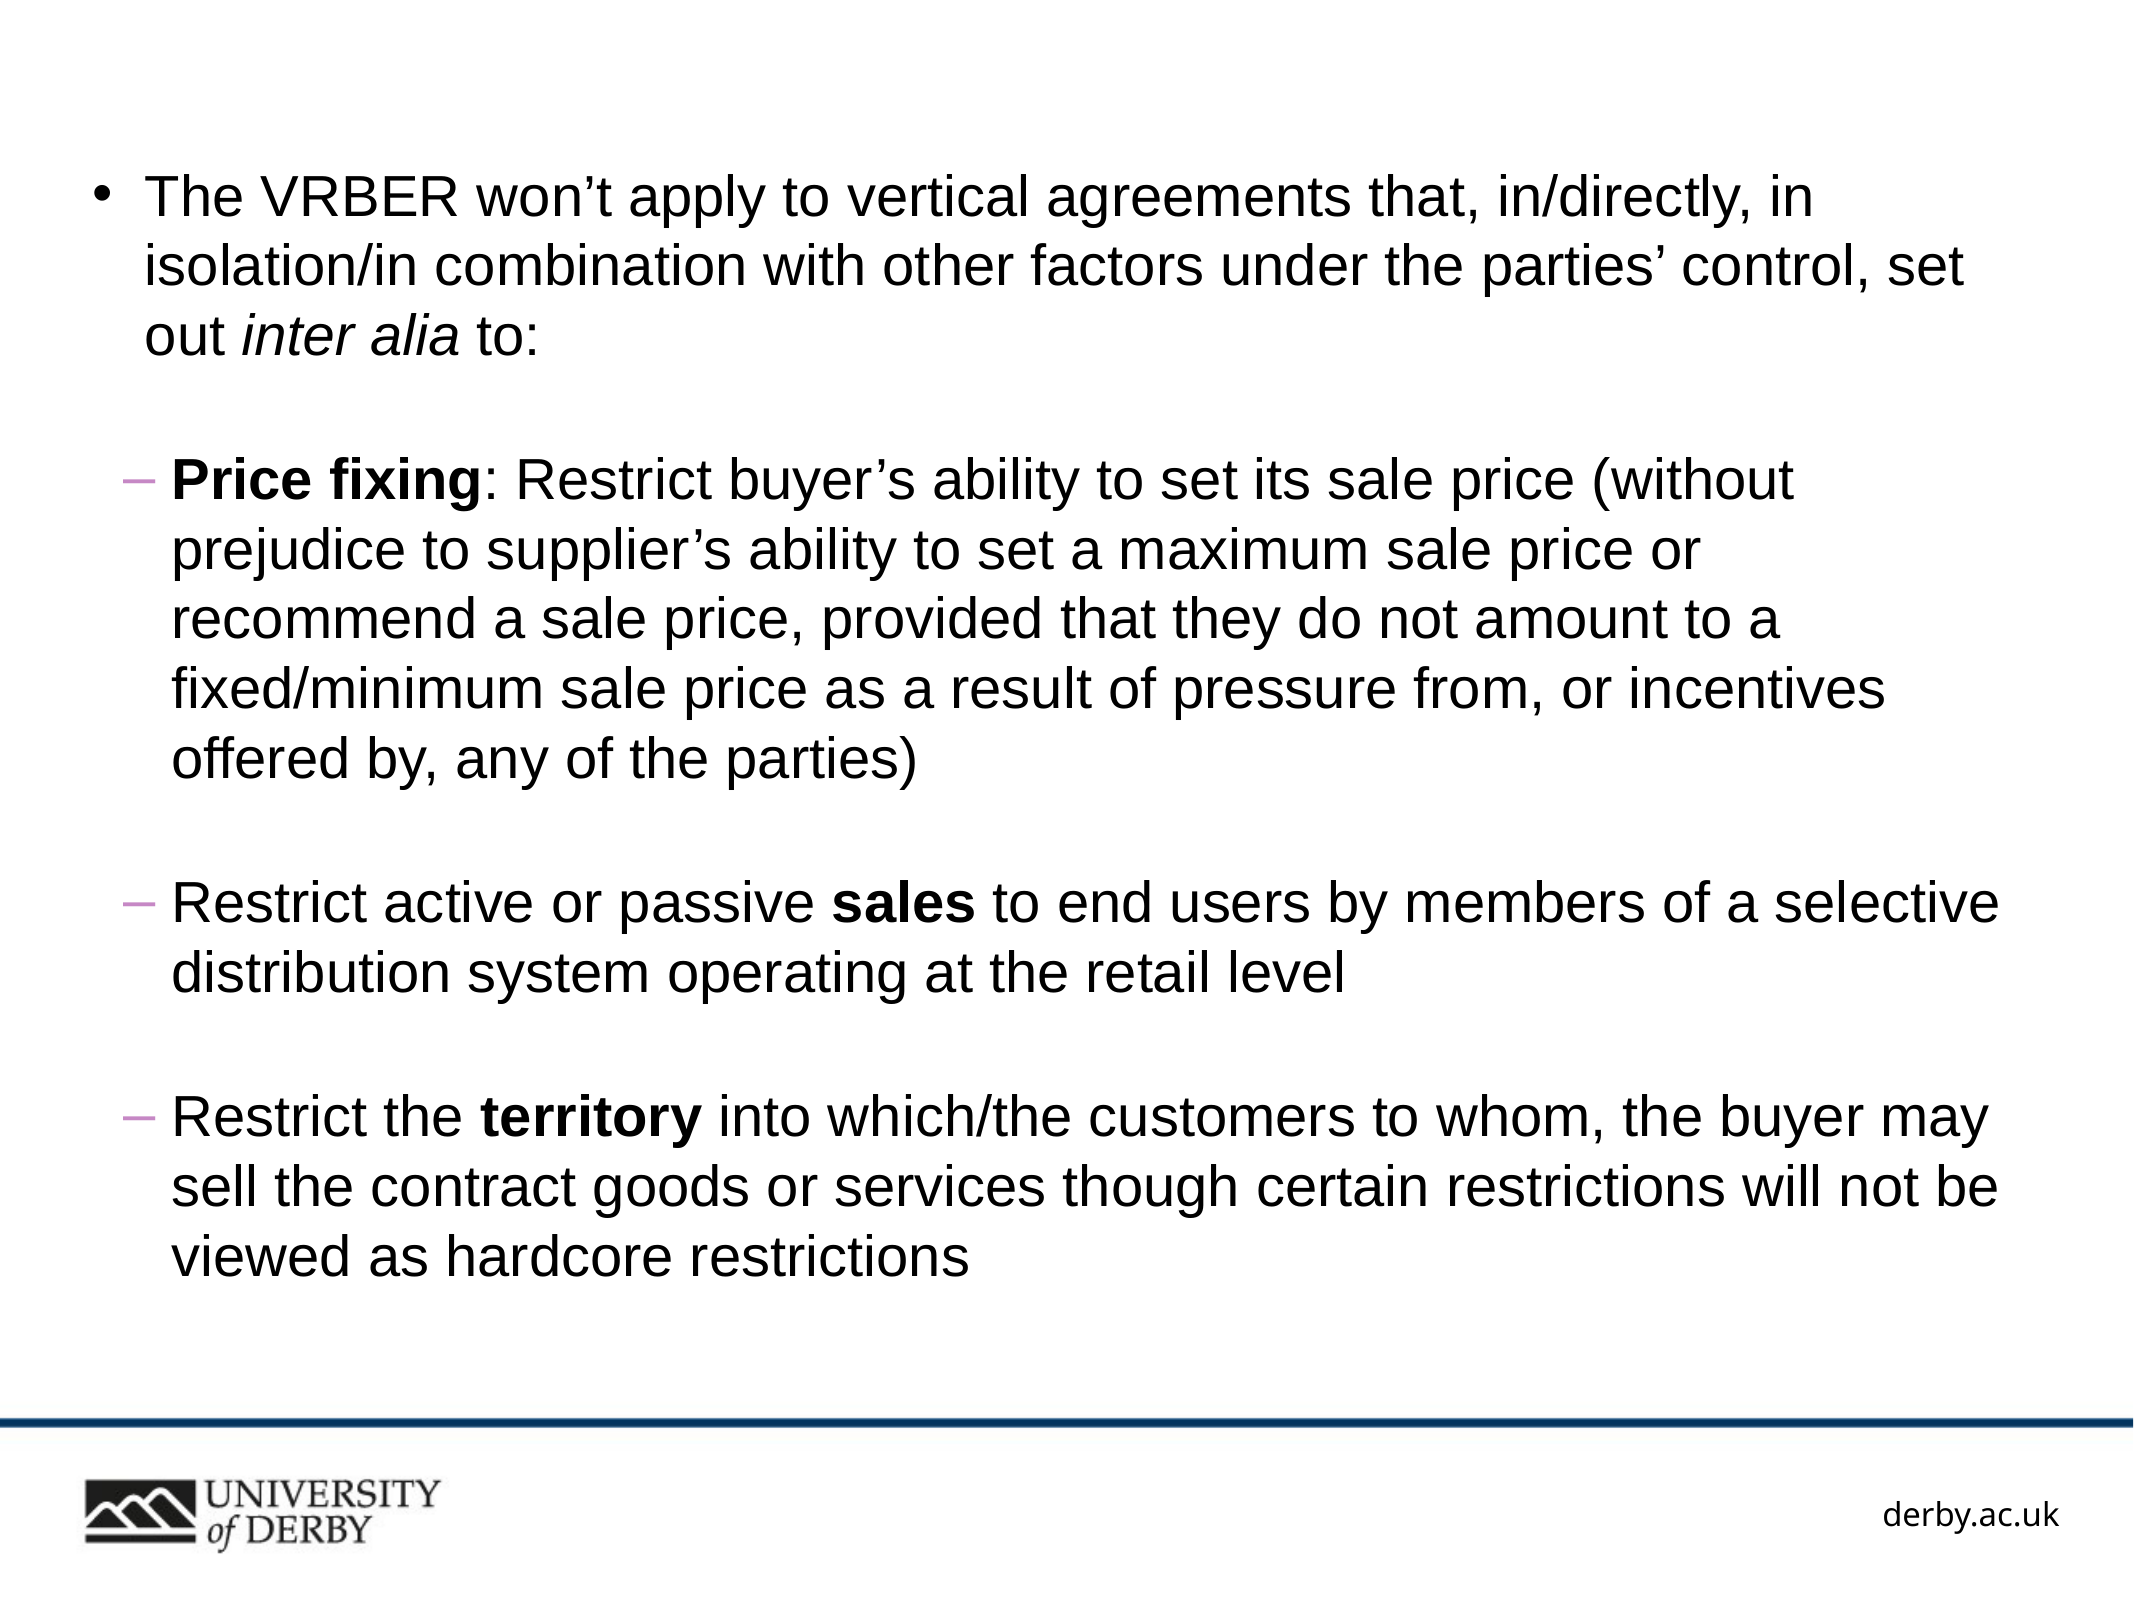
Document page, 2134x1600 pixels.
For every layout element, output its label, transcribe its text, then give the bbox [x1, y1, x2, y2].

list The VRBER won’t apply to vertical agreements that, in/directly, in isolation/in combination with other factors under the parties’ control, set out inter alia to: Price fixing: Restrict buyer’s ability to set its sale price (without prejudice to supplier’s ability to set a maximum sale price or recommend a sale price, provided that they do not amount to a fixed/minimum sale price as a result of pressure from, or incentives offered by, any of the parties) Restrict active or passive sales to end users by members of a selective distribution system operating at the retail level Restrict the territory into which/the customers to whom, the buyer may sell the contract goods or services though certain restrictions will not be viewed as hardcore restrictions [81, 146, 2028, 1328]
picture [0, 1142, 2134, 1600]
